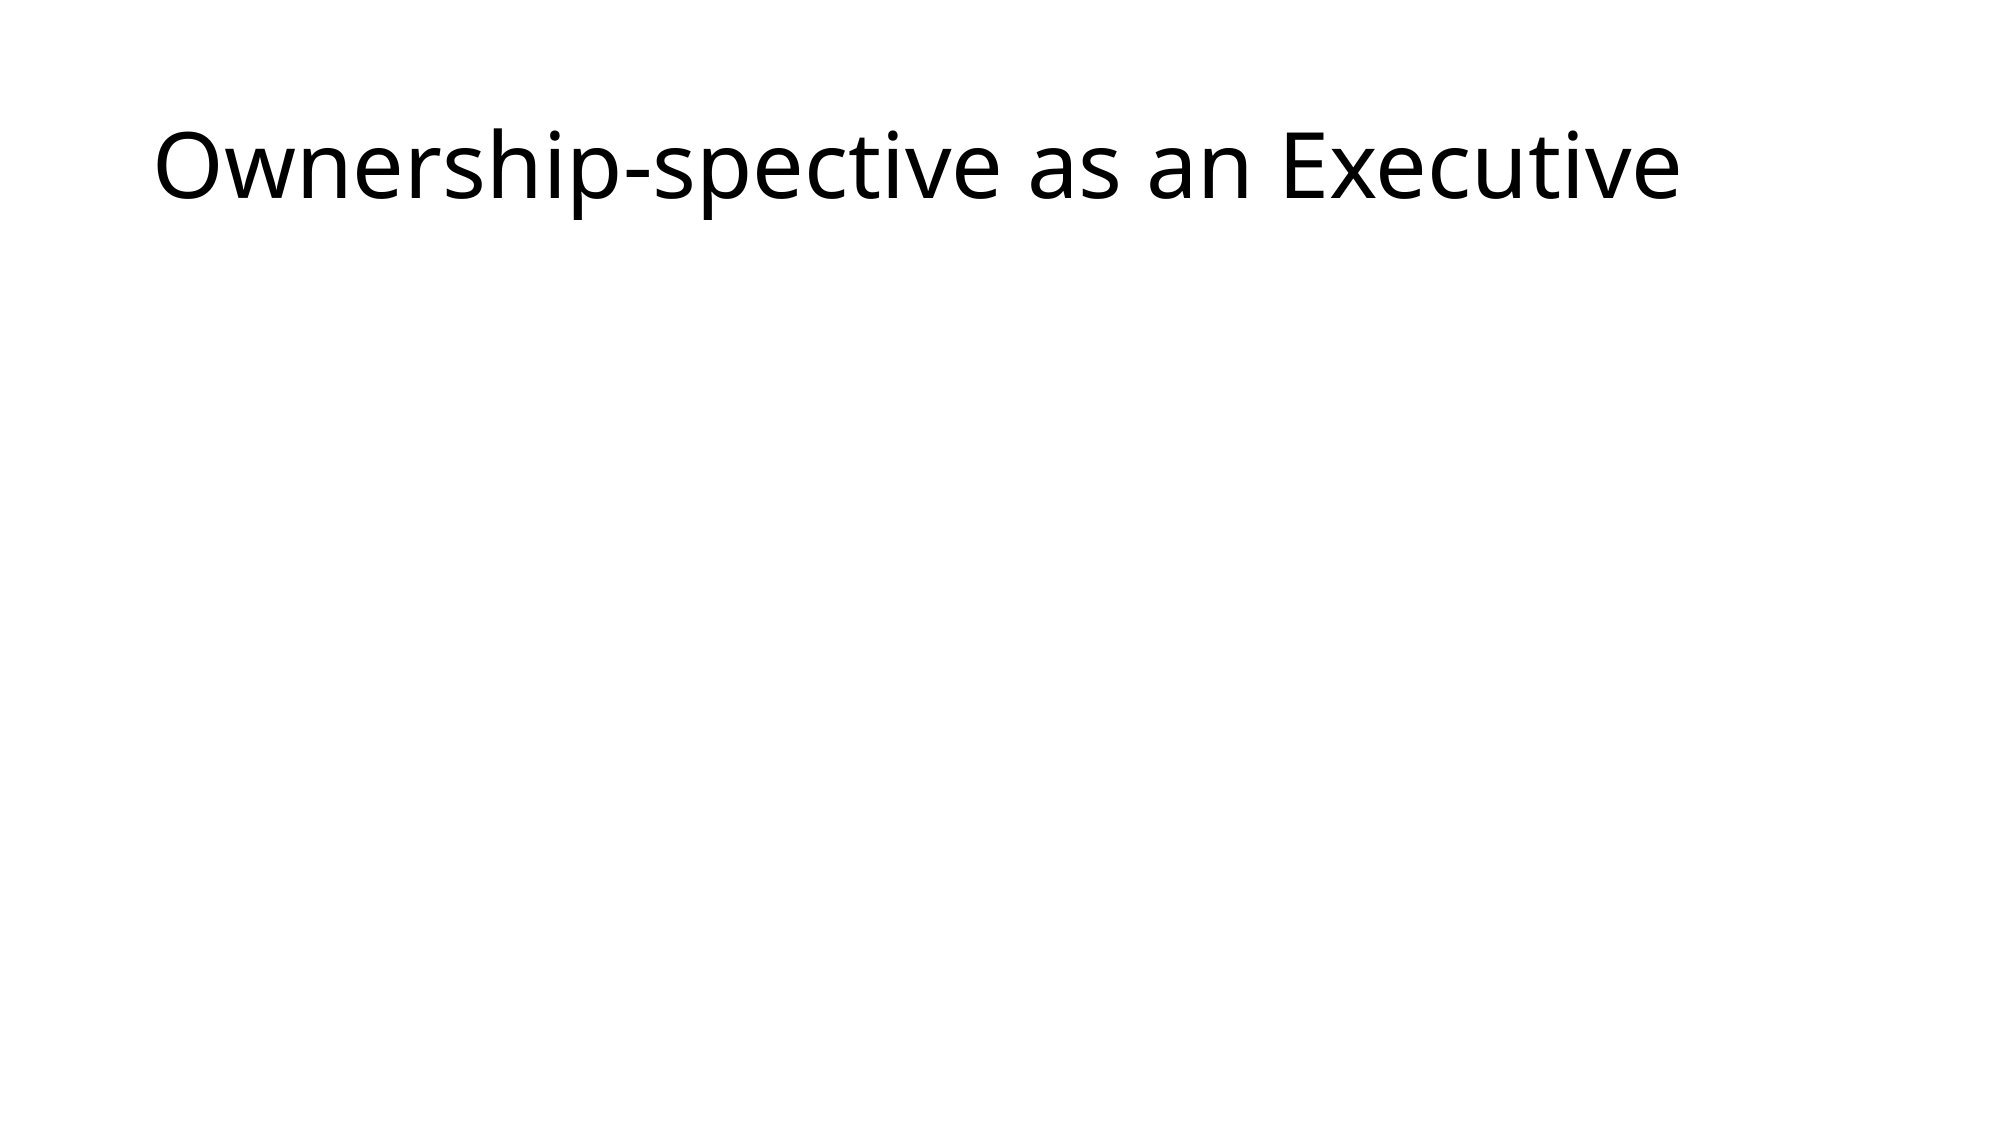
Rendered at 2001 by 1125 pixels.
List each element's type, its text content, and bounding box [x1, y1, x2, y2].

title Ownership-spective as an Executive [137, 59, 1863, 278]
